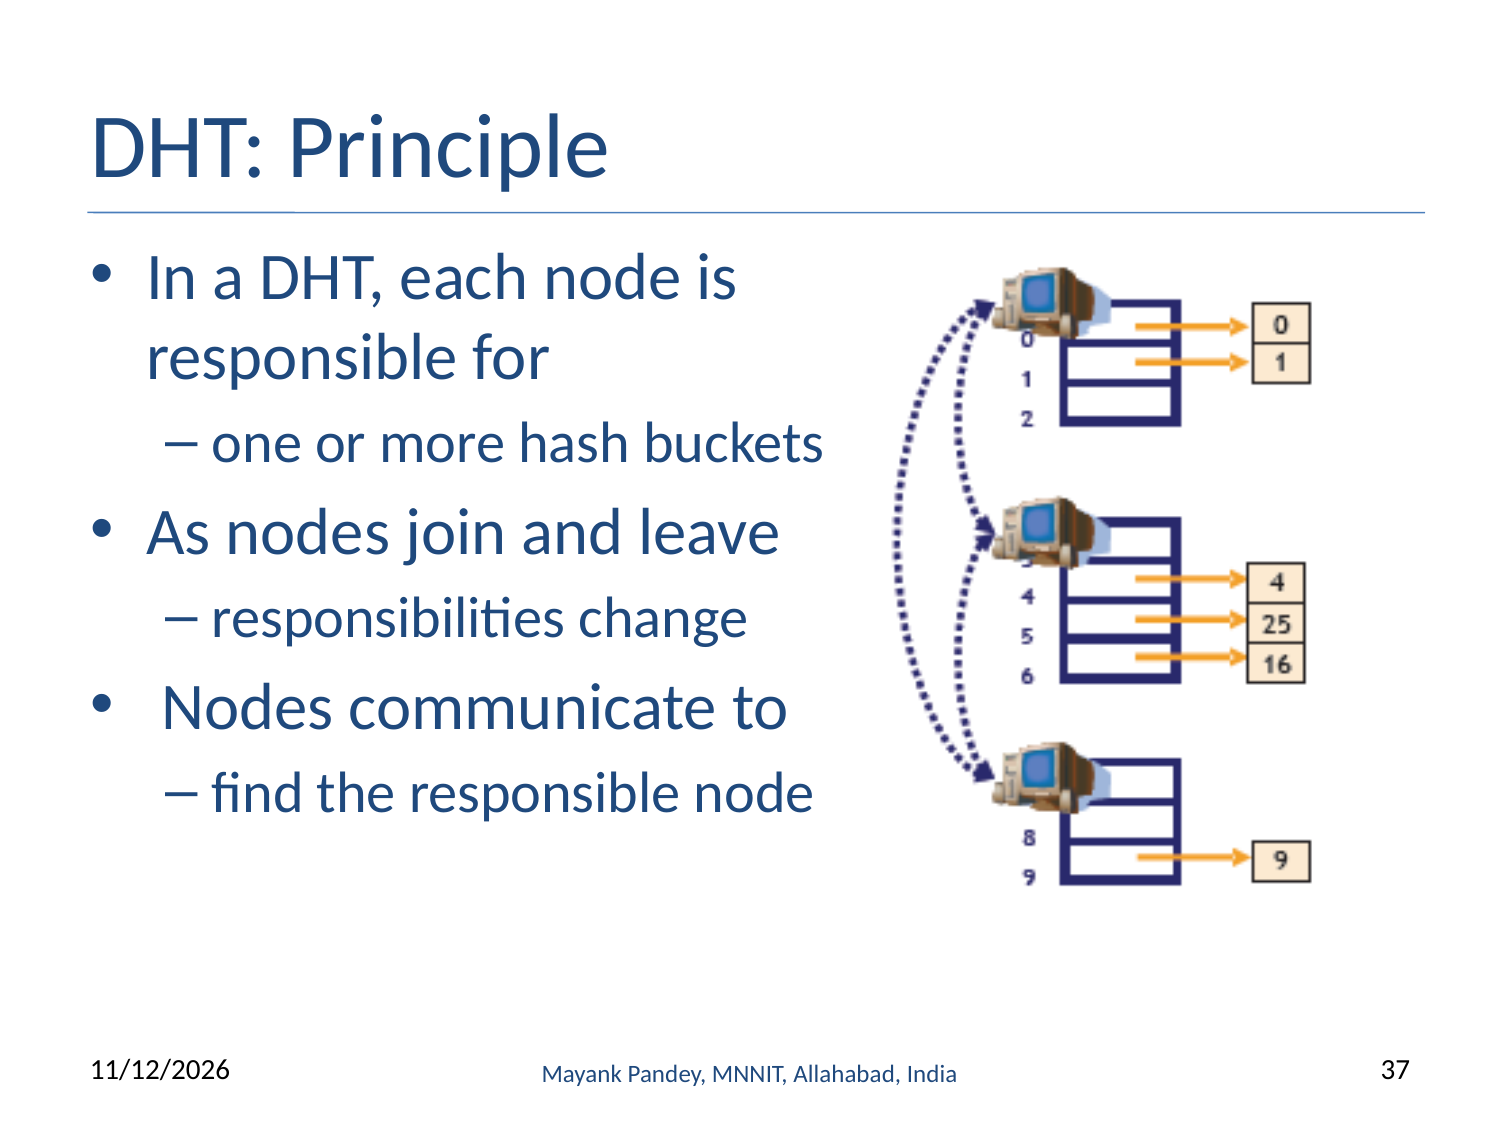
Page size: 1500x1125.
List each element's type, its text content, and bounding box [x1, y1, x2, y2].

slide_number 37 [1312, 1042, 1425, 1103]
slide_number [75, 1042, 425, 1103]
picture [890, 234, 1355, 924]
list In a DHT, each node is responsible for one or more hash buckets As nodes join and leave responsibilities change Nodes communicate to find the responsible node [74, 224, 844, 1006]
footer Mayank Pandey, MNNIT, Allahabad, India [512, 1042, 988, 1103]
title DHT: Principle [74, 46, 1426, 235]
